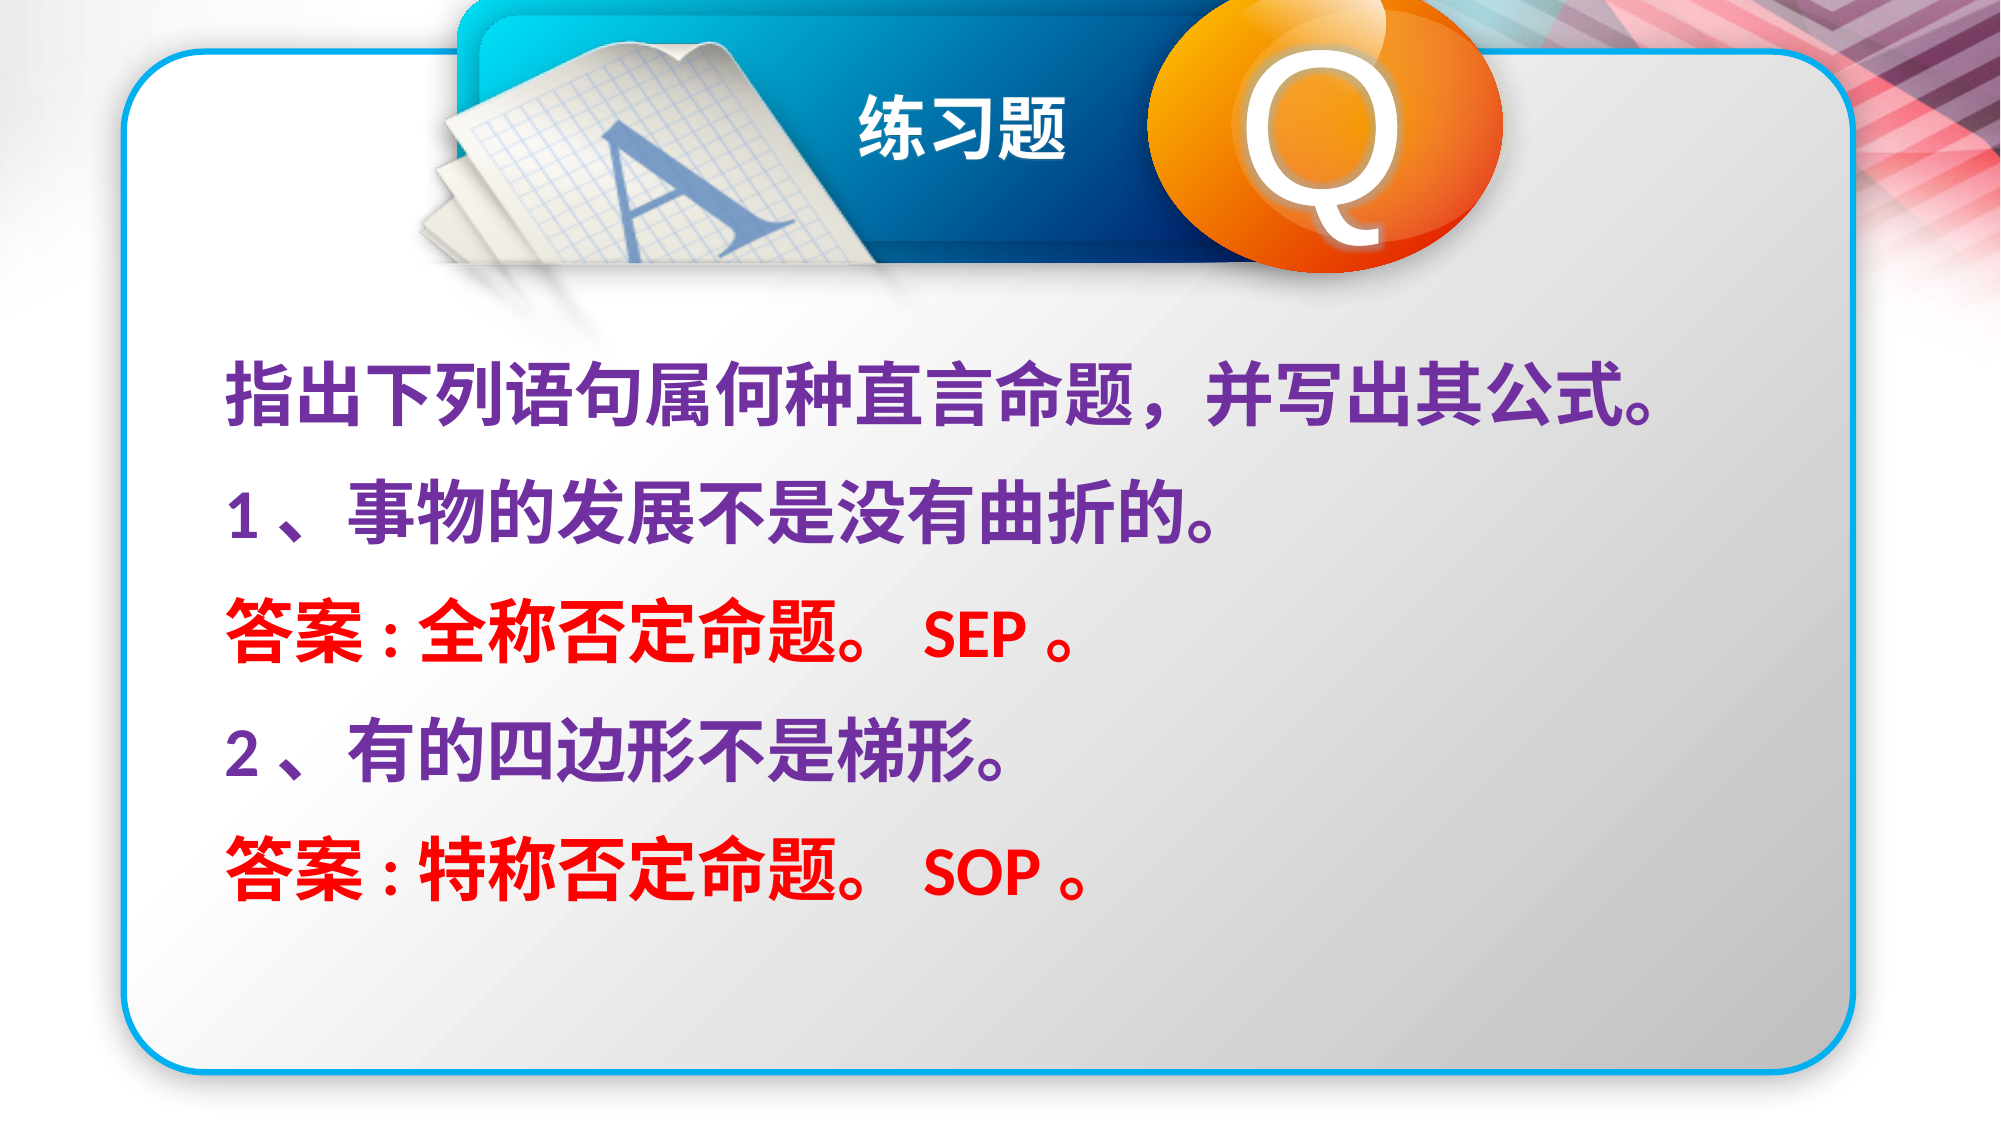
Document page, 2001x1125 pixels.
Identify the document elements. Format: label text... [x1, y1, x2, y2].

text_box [361, 0, 1511, 448]
text_box 指出下列语句属何种直言命题，并写出其公式。 1、事物的发展不是没有曲折的。 答案:全称否定命题。SEP。 2、有的四边形不是梯形。 答案:特称否定命题。SOP。 [209, 342, 1808, 1037]
picture [0, 0, 2001, 1125]
text_box [122, 50, 1854, 1073]
